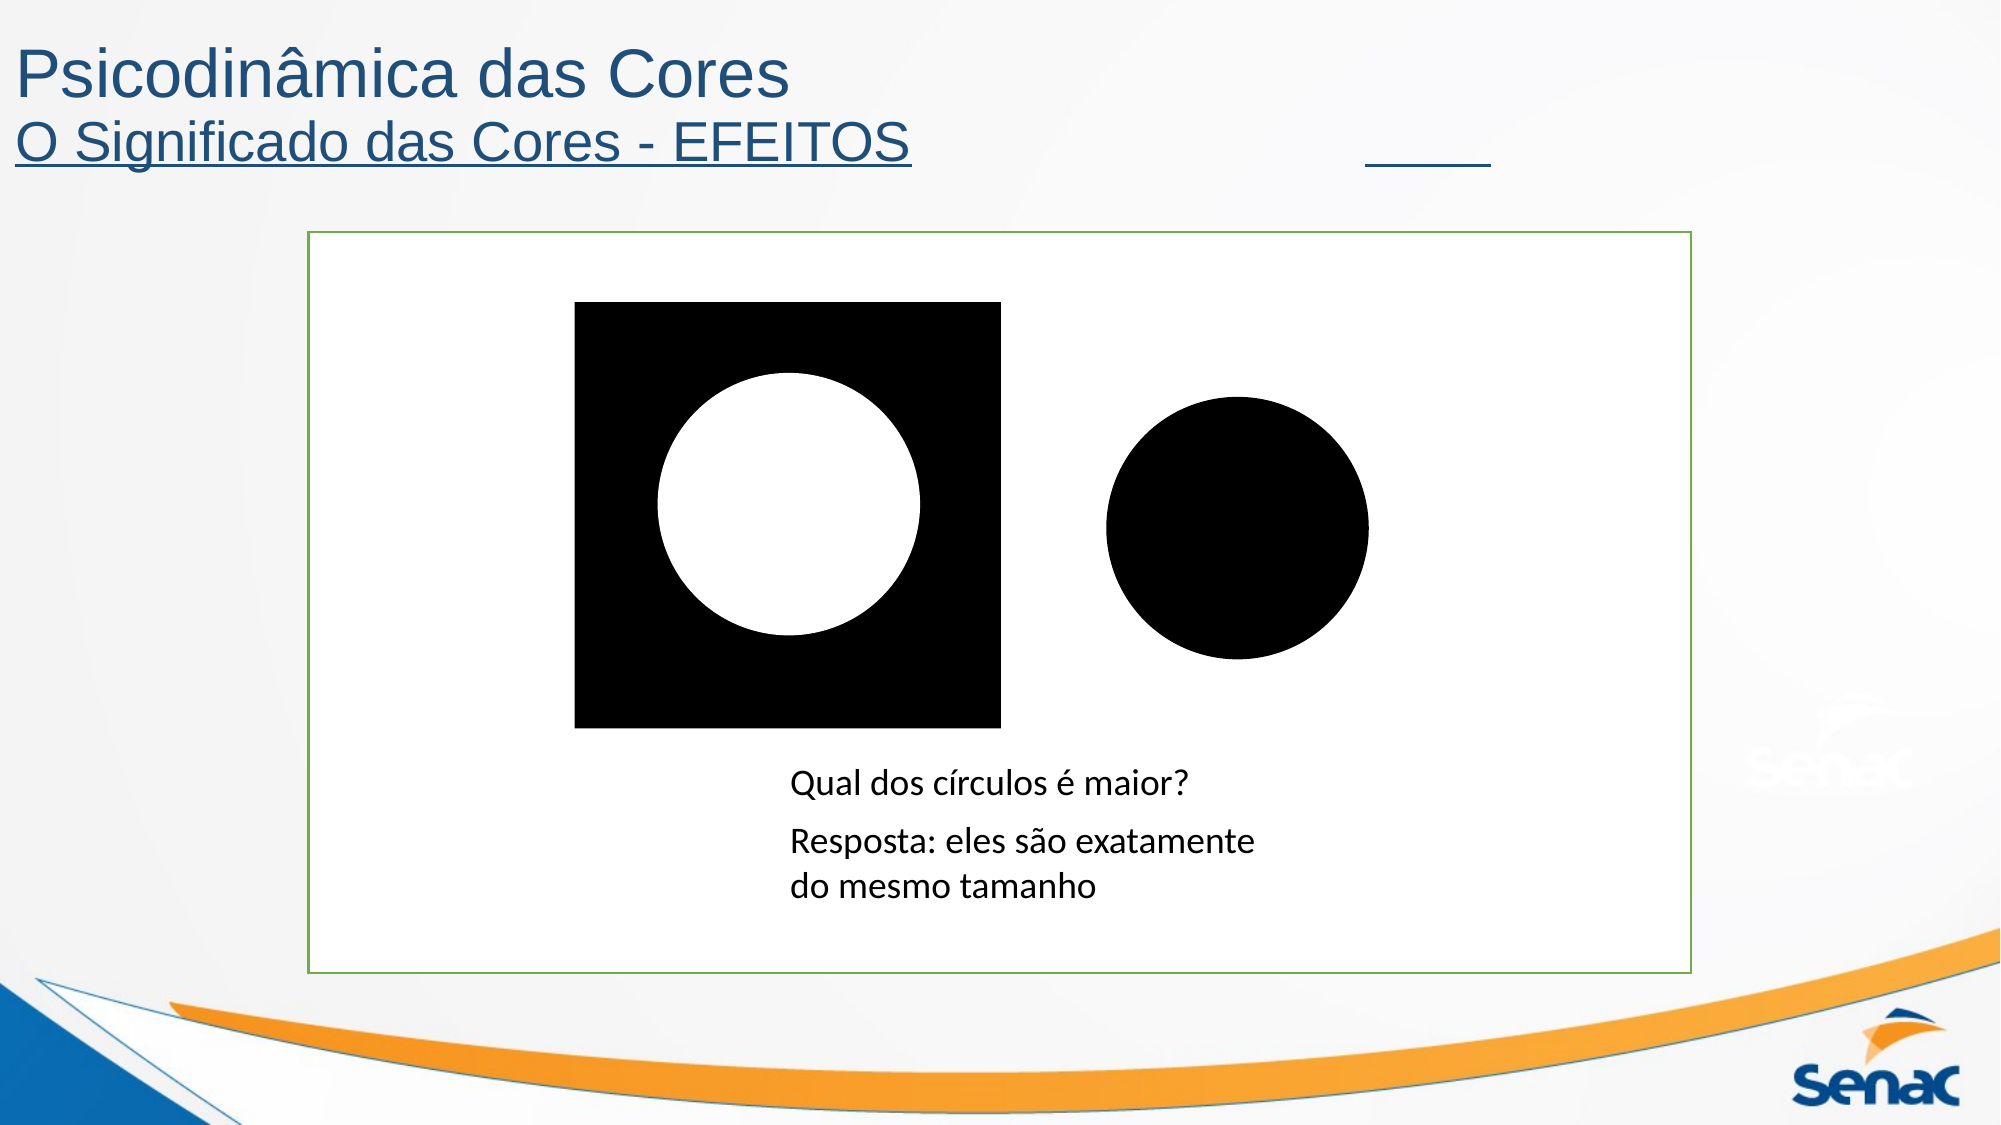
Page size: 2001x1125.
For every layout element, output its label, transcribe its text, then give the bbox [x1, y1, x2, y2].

text_box [574, 302, 1001, 729]
text_box [657, 372, 921, 636]
text_box Qual dos círculos é maior? Resposta: eles são exatamente do mesmo tamanho [775, 750, 1284, 914]
text_box [1106, 396, 1369, 660]
text_box [307, 231, 1692, 974]
title Psicodinâmica das Cores O Significado das Cores - EFEITOS [0, 25, 2000, 187]
picture [0, 0, 2001, 1125]
